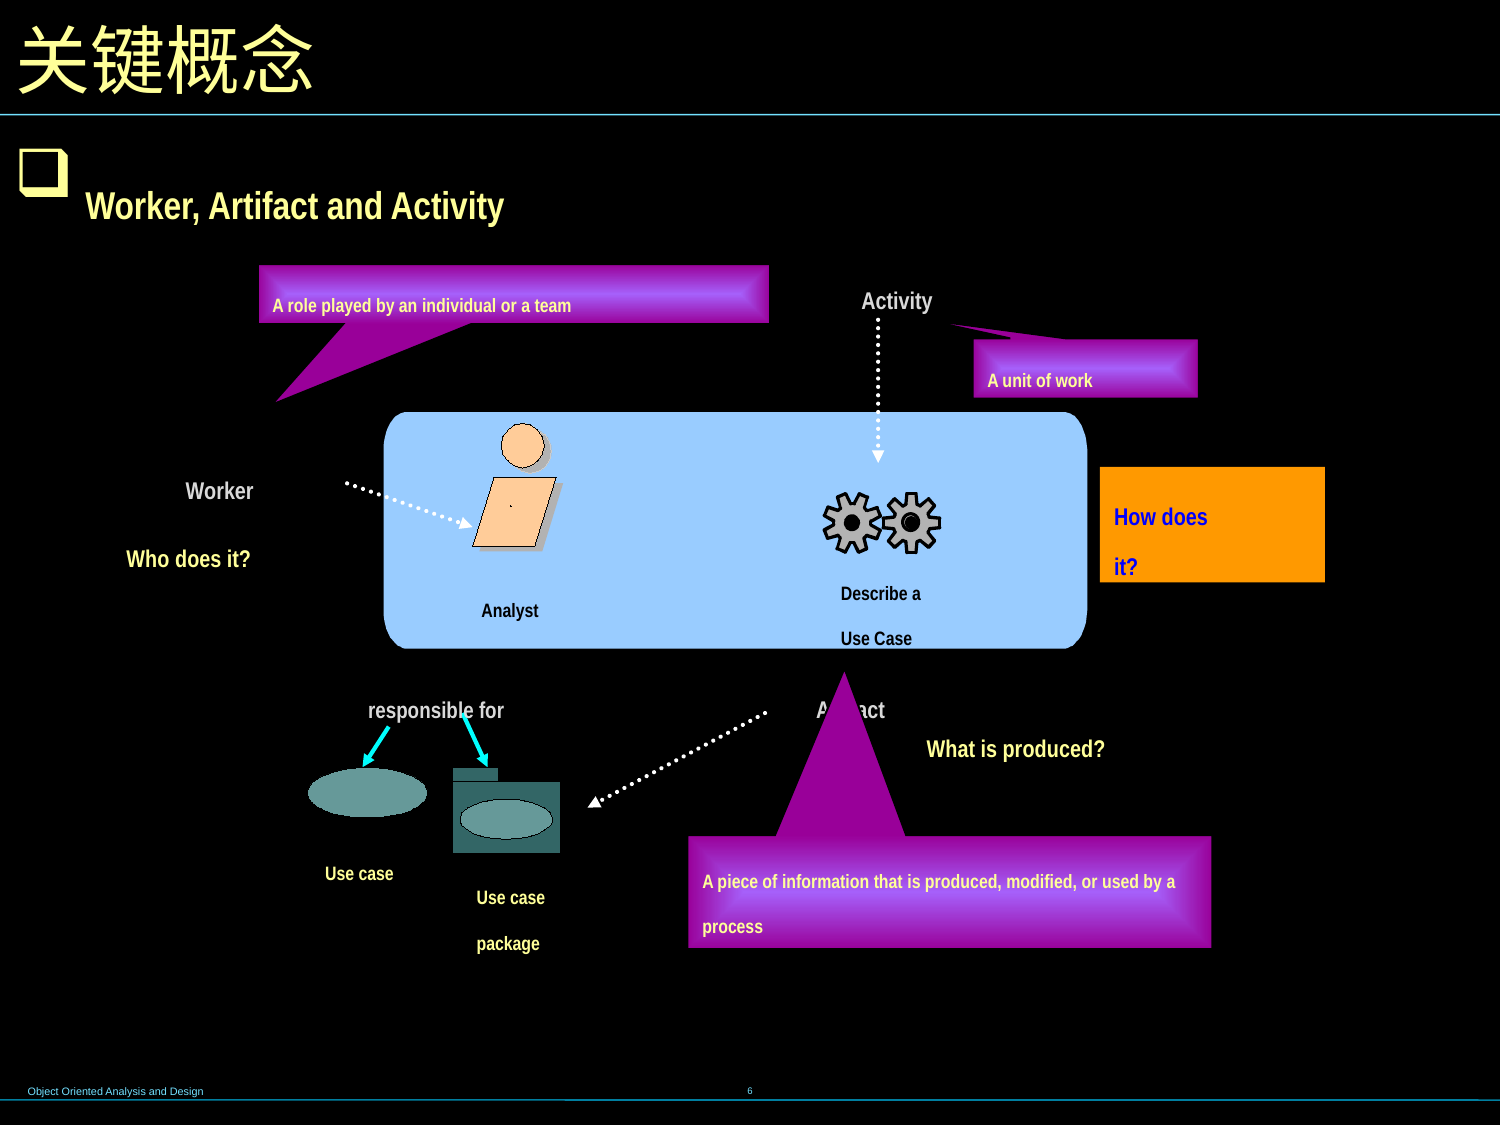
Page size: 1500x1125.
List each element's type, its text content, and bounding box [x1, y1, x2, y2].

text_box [112, 245, 1326, 950]
title 关键概念 [0, 0, 1489, 118]
text_box Worker, Artifact and Activity [0, 128, 1465, 1043]
